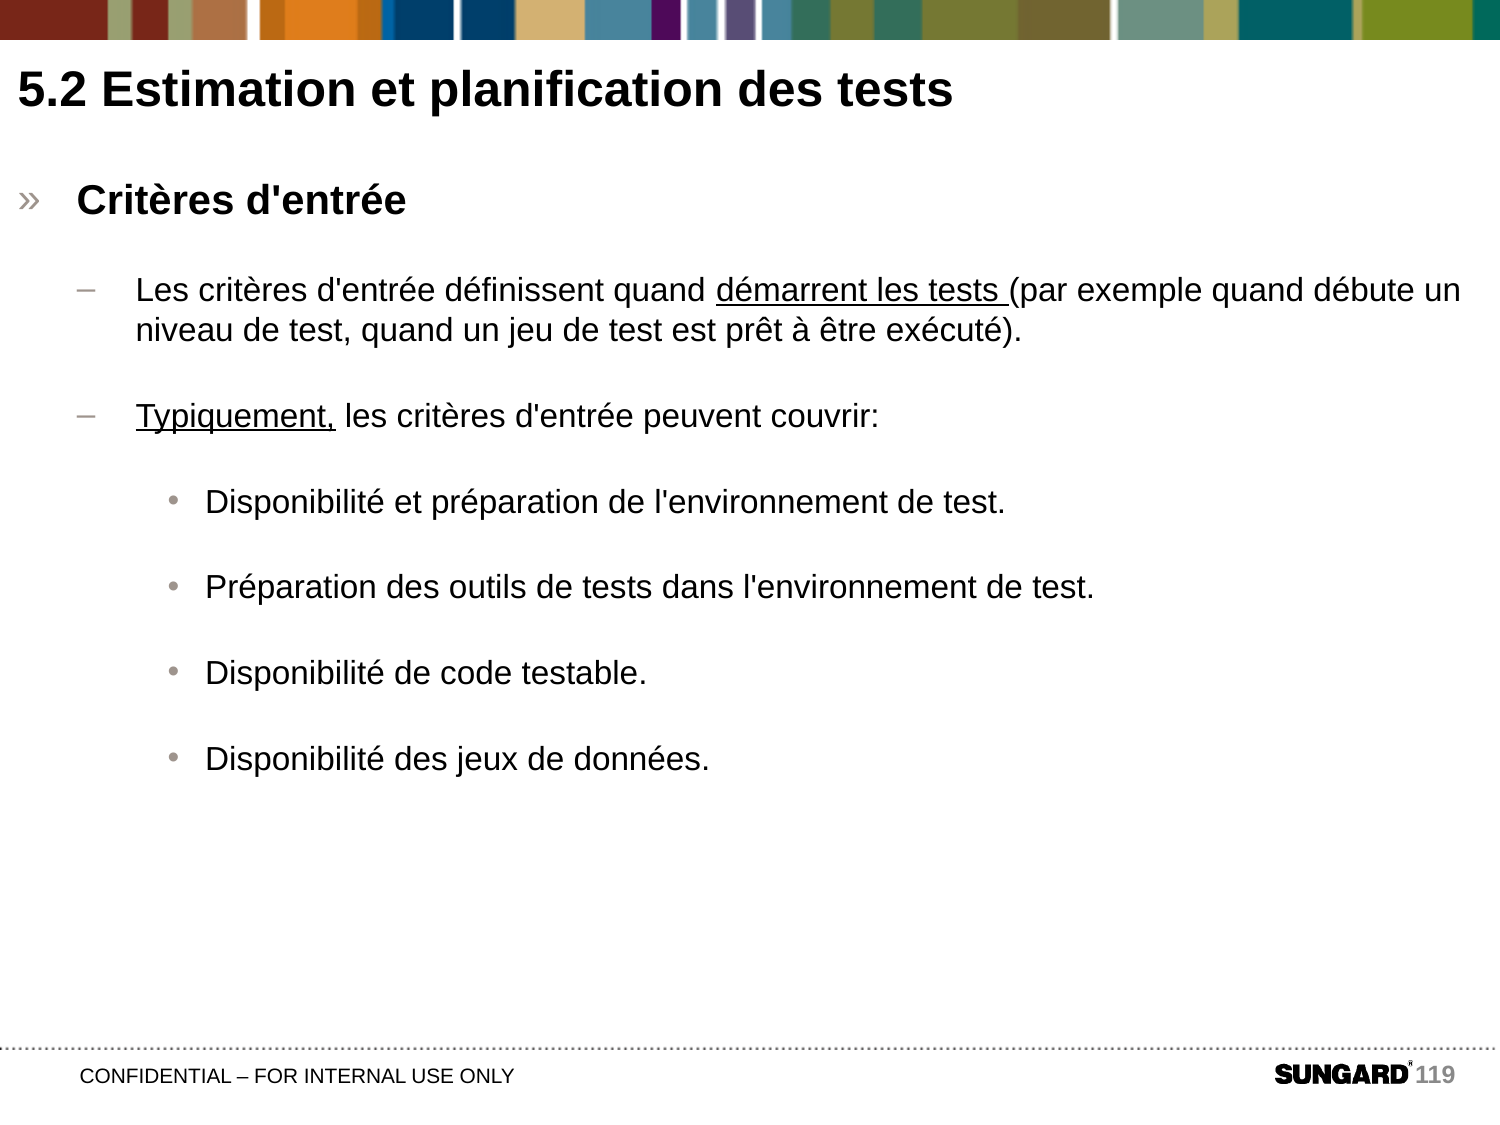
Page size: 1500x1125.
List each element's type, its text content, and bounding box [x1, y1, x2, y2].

title 5.2 Estimation et planification des tests [17, 55, 1456, 146]
picture [0, 1043, 1500, 1050]
picture [1275, 1060, 1396, 1084]
list Critères d'entrée Les critères d'entrée définissent quand démarrent les tests (par exemple quand débute un niveau de test, quand un jeu de test est prêt à être exécuté). Typiquement, les critères d'entrée peuvent couvrir: Disponibilité et préparation de l'environnement de test. Préparation des outils de tests dans l'environnement de test. Disponibilité de code testable. Disponibilité des jeux de données. [17, 172, 1483, 1030]
text_box 119 [1396, 1058, 1456, 1088]
picture [0, 0, 1500, 40]
